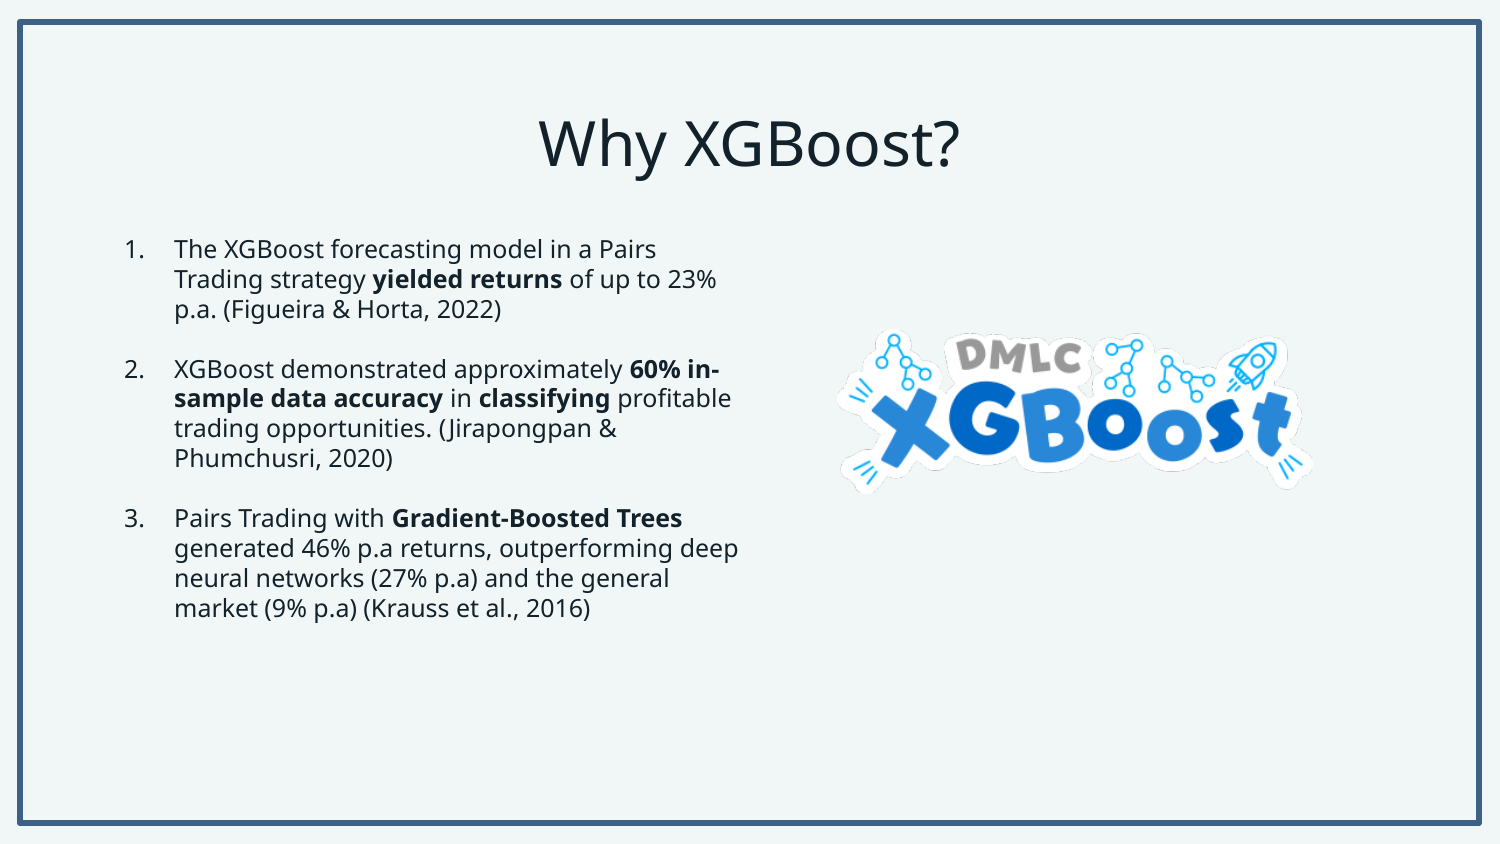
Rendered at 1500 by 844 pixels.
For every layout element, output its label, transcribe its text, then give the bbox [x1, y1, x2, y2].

picture [837, 329, 1313, 494]
subtitle The XGBoost forecasting model in a Pairs Trading strategy yielded returns of up to 23% p.a. (Figueira & Horta, 2022) XGBoost demonstrated approximately 60% in-sample data accuracy in classifying profitable trading opportunities. (Jirapongpan & Phumchusri, 2020) Pairs Trading with Gradient-Boosted Trees generated 46% p.a returns, outperforming deep neural networks (27% p.a) and the general market (9% p.a) (Krauss et al., 2016) [84, 218, 769, 663]
title Why XGBoost? [118, 88, 1382, 183]
